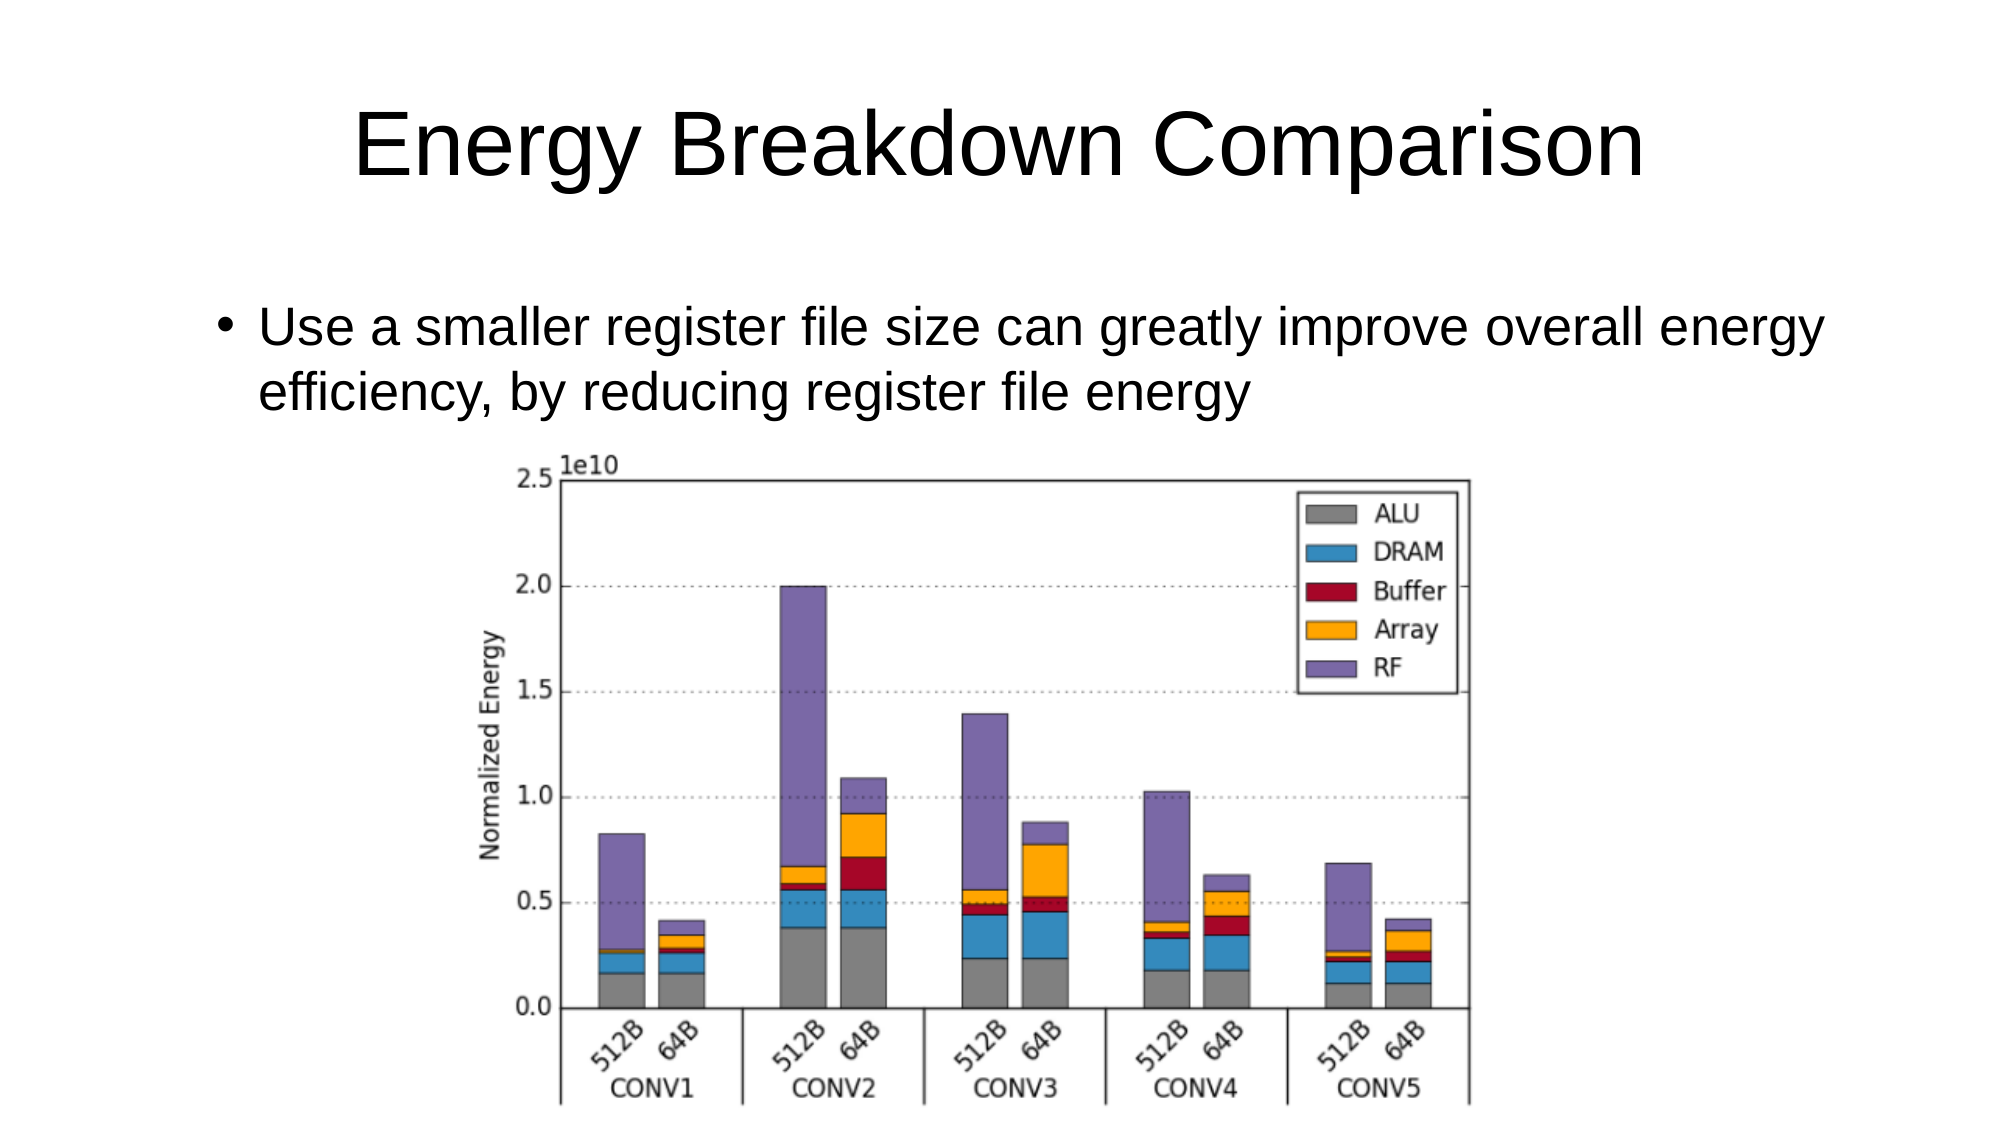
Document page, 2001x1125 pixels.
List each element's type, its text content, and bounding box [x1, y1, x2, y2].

picture [413, 406, 1587, 1125]
list Use a smaller register file size can greatly improve overall energy efficiency, by reducing register file energy [186, 262, 1900, 450]
title Energy Breakdown Comparison [99, 45, 1900, 233]
